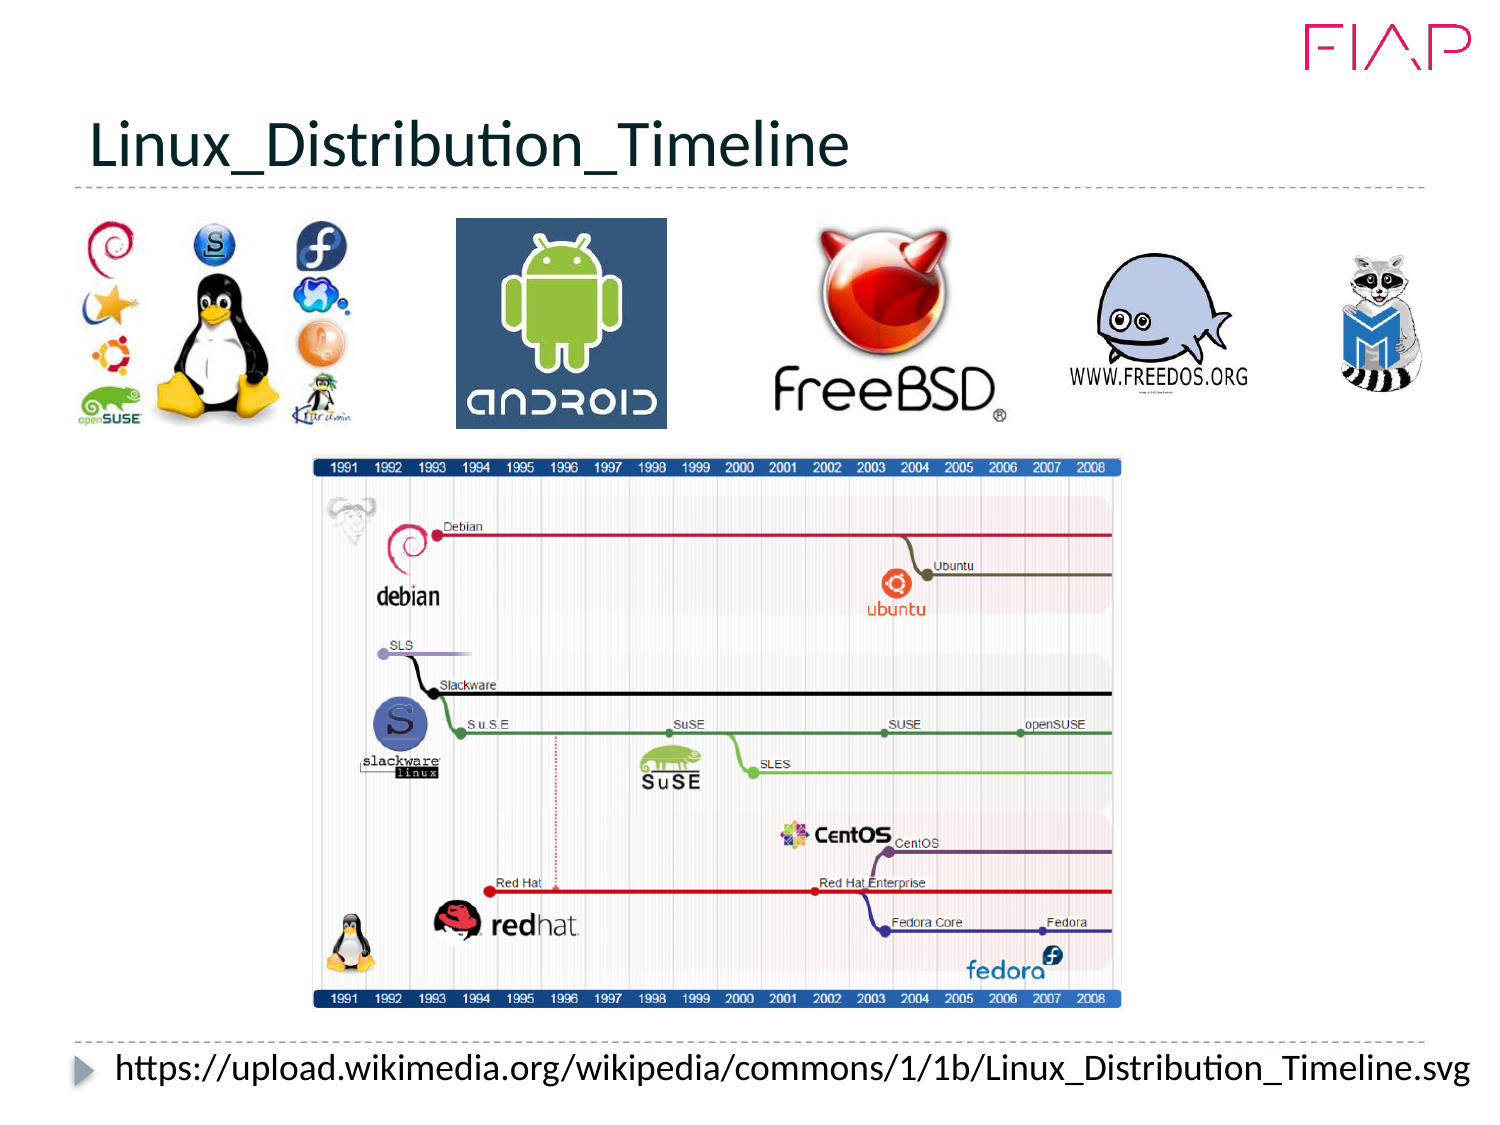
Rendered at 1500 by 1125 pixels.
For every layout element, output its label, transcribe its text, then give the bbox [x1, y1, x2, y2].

picture [76, 219, 356, 430]
picture [1425, 24, 1471, 70]
picture [1328, 248, 1438, 394]
picture [1068, 253, 1249, 394]
text_box https://upload.wikimedia.org/wikipedia/commons/1/1b/Linux_Distribution_Timeline.svg [100, 1036, 1500, 1096]
picture [312, 454, 1123, 1009]
picture [456, 218, 668, 430]
picture [767, 218, 1012, 430]
title Linux_Distribution_Timeline [75, 24, 1425, 188]
